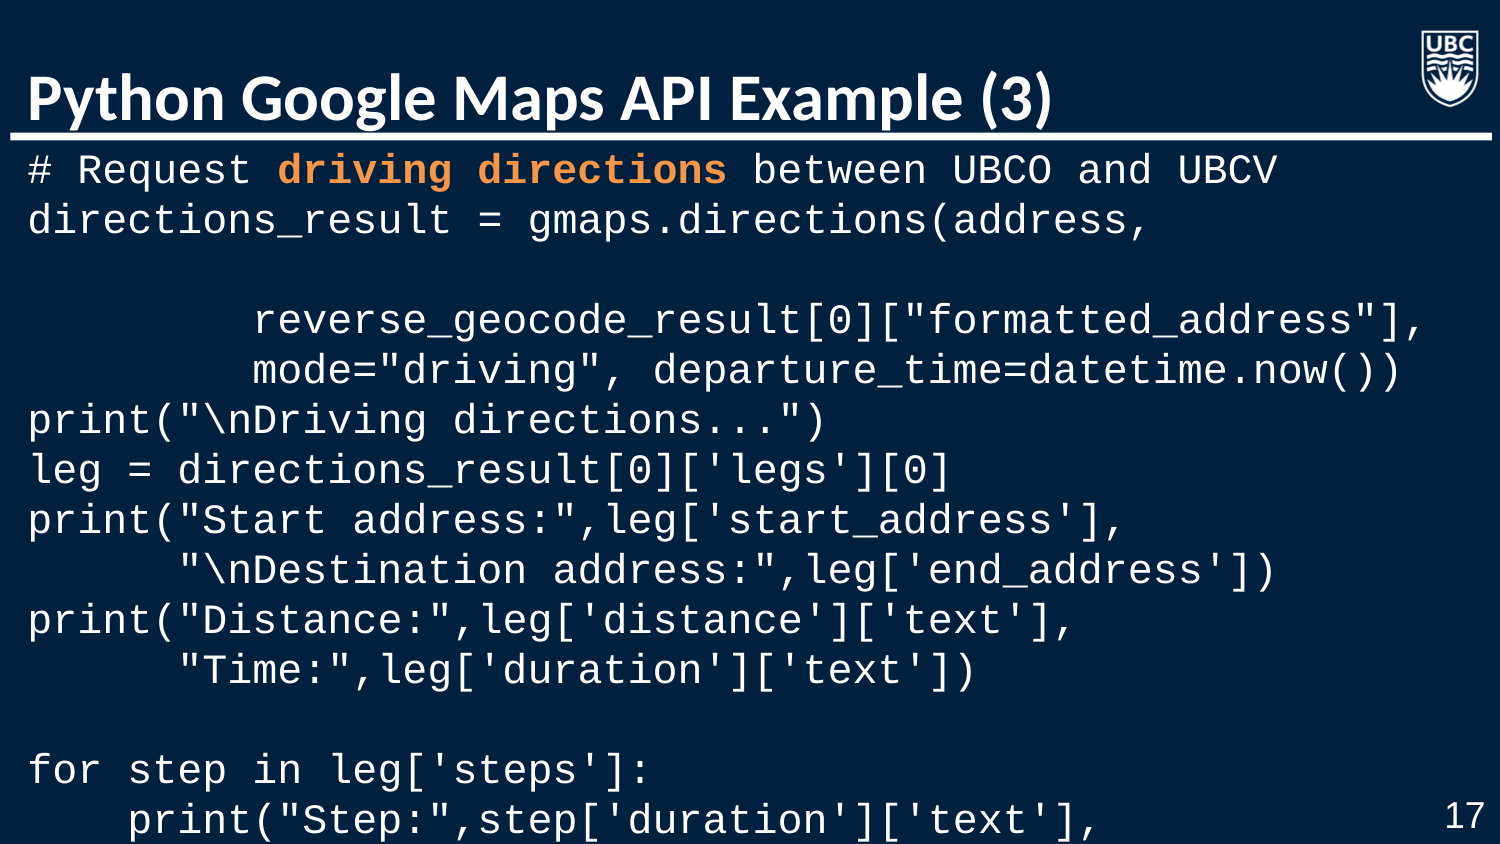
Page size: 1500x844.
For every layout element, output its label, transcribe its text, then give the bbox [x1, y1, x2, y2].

title Python Google Maps API Example (3) [12, 0, 1488, 134]
text_box # Request driving directions between UBCO and UBCV directions_result = gmaps.directions(address, reverse_geocode_result[0]["formatted_address"], mode="driving", departure_time=datetime.now()) print("\nDriving directions...") leg = directions_result[0]['legs'][0] print("Start address:",leg['start_address'], "\nDestination address:",leg['end_address']) print("Distance:",leg['distance']['text'], "Time:",leg['duration']['text']) for step in leg['steps']: print("Step:",step['duration']['text'], step['html_instructions']) [12, 134, 1488, 844]
